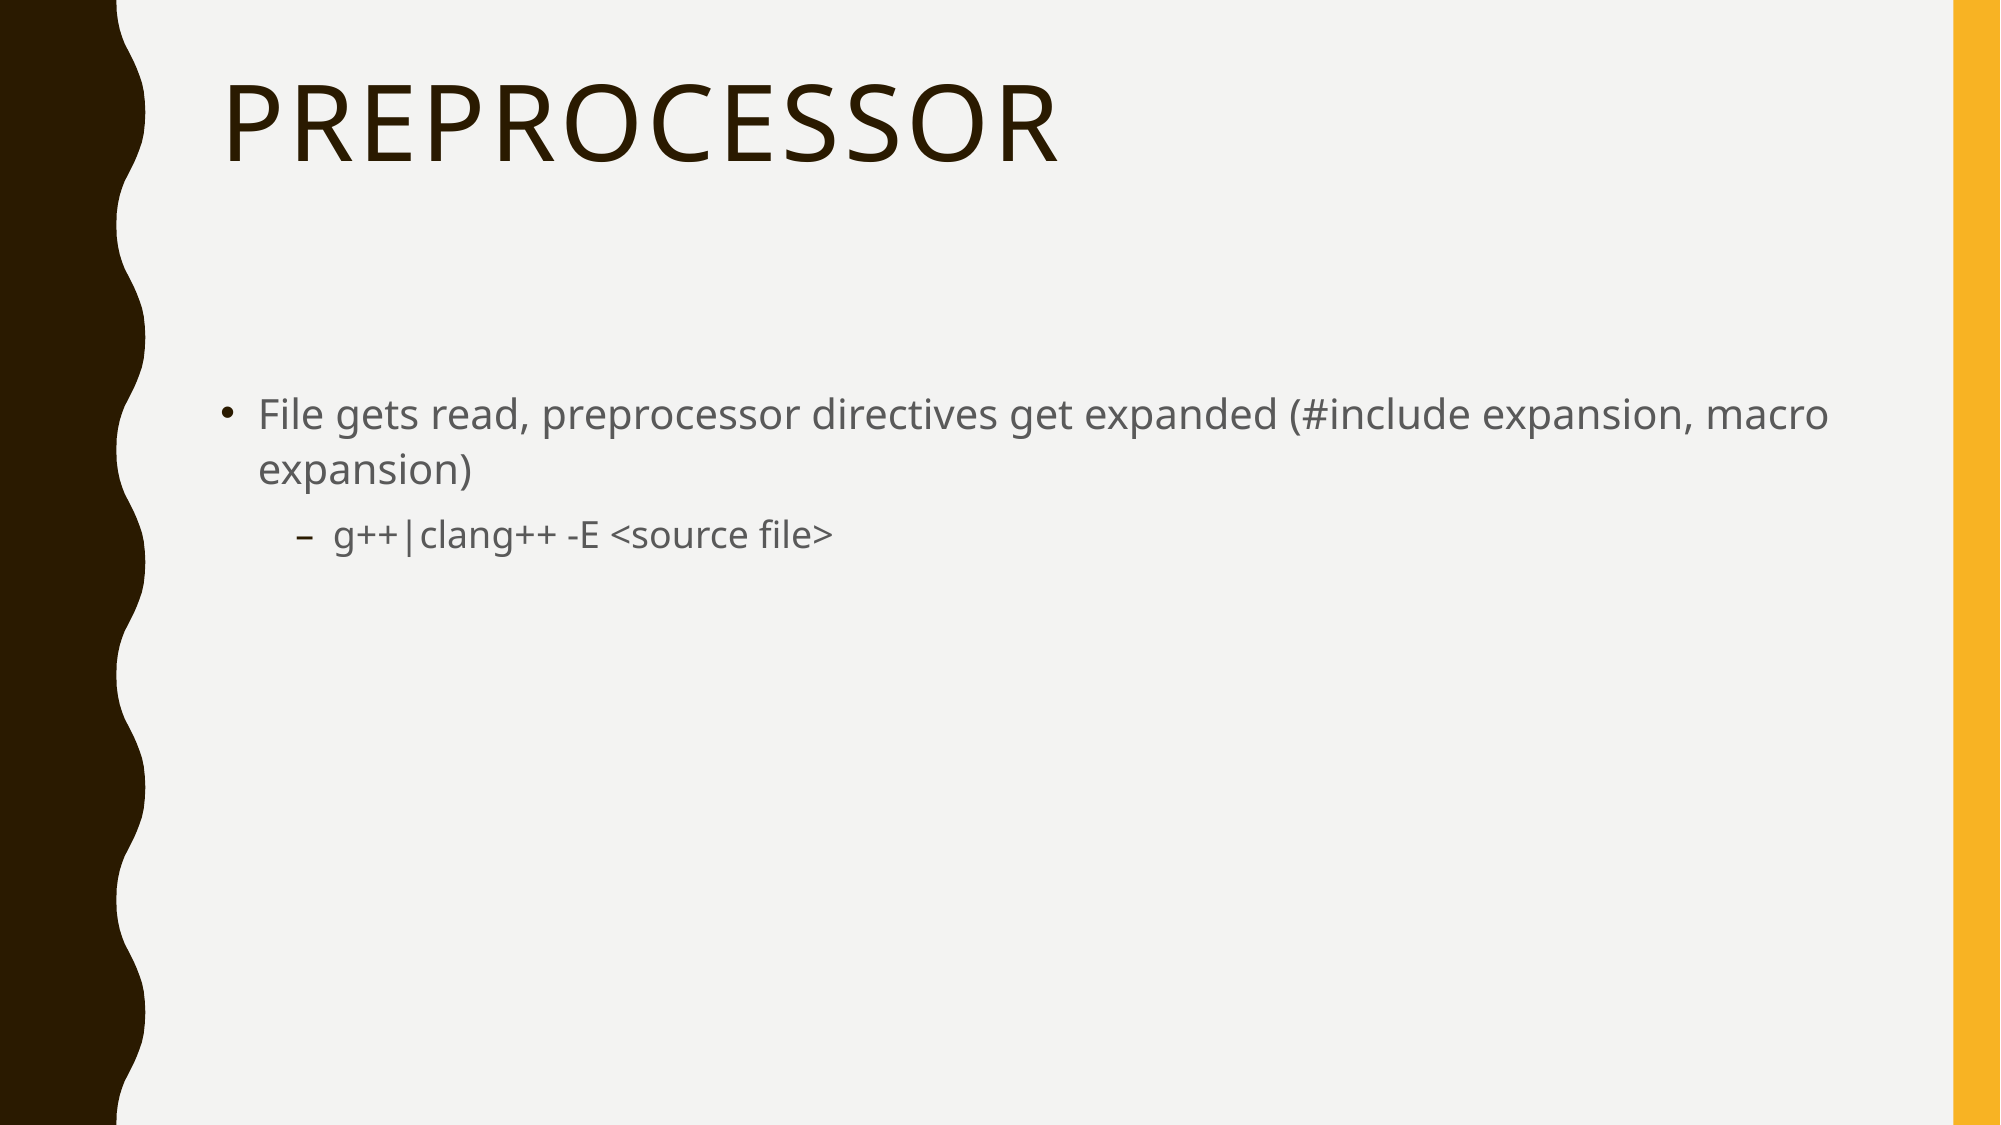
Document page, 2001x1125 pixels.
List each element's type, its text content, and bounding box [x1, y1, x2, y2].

title Preprocessor [205, 62, 1875, 308]
list File gets read, preprocessor directives get expanded (#include expansion, macro expansion) g++|clang++ -E <source file> [205, 375, 1875, 965]
